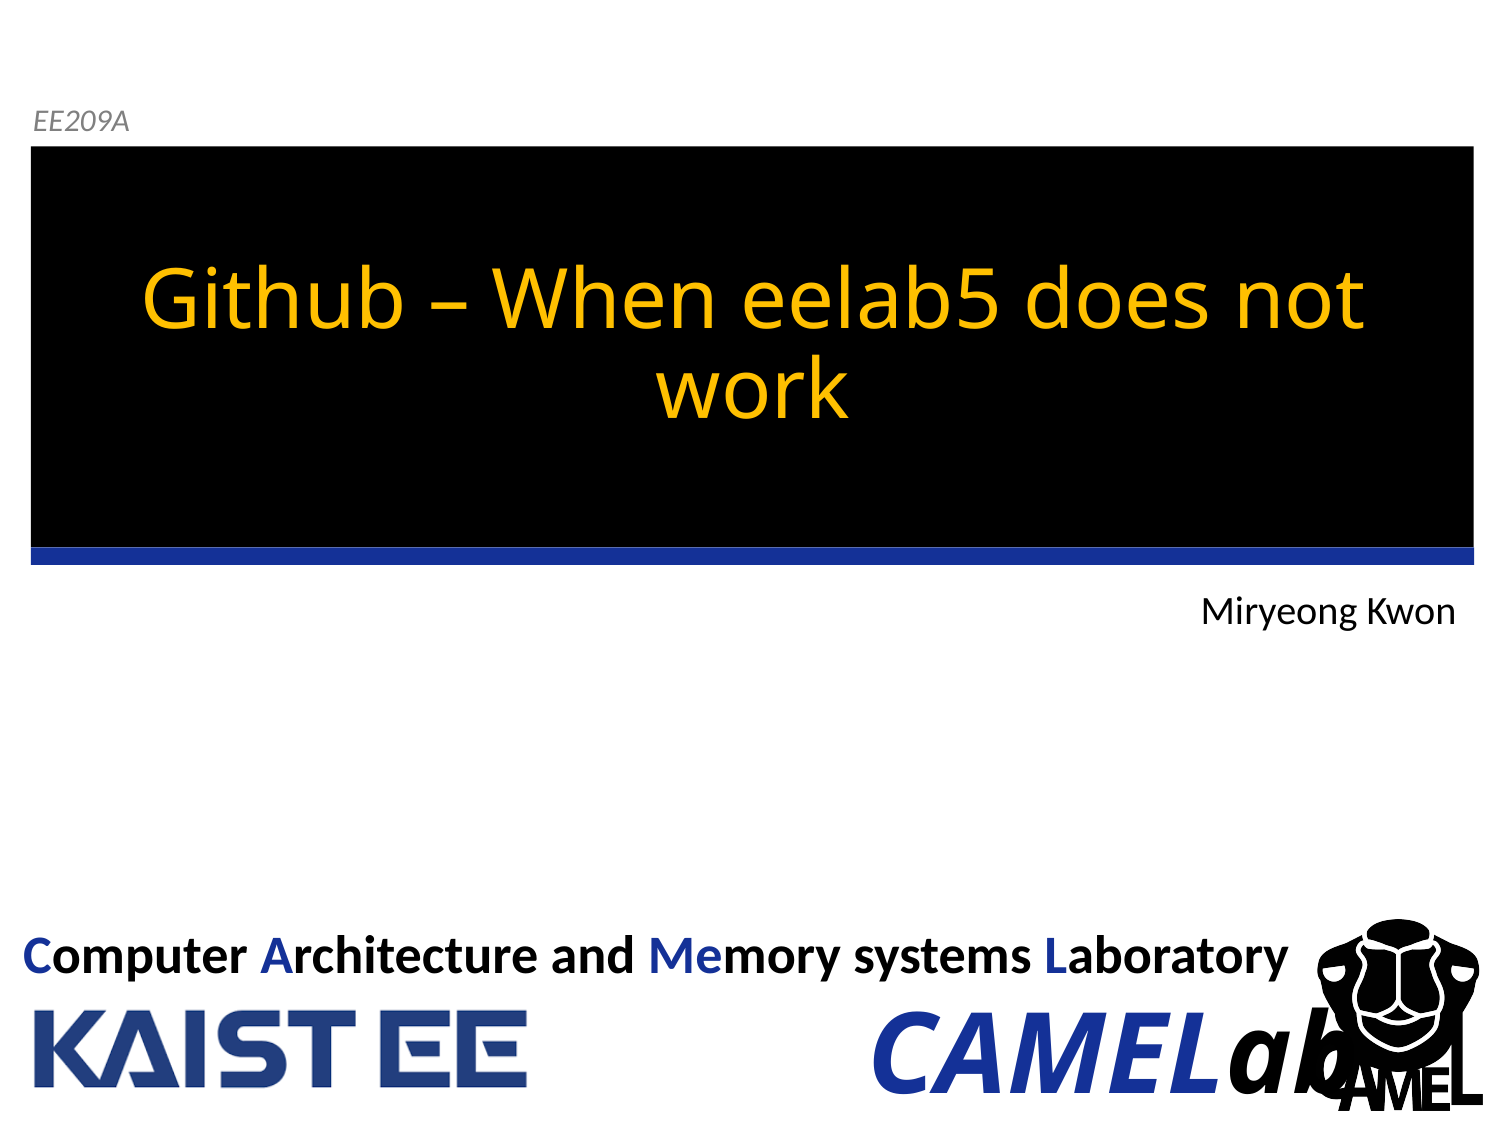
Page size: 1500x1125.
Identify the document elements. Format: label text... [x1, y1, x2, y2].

picture [1313, 919, 1483, 1111]
picture [1315, 1044, 1337, 1081]
list EE209A [32, 92, 763, 146]
title Github – When eelab5 does not work [32, 146, 1474, 546]
subtitle Miryeong Kwon [346, 576, 1472, 641]
picture [20, 993, 540, 1104]
